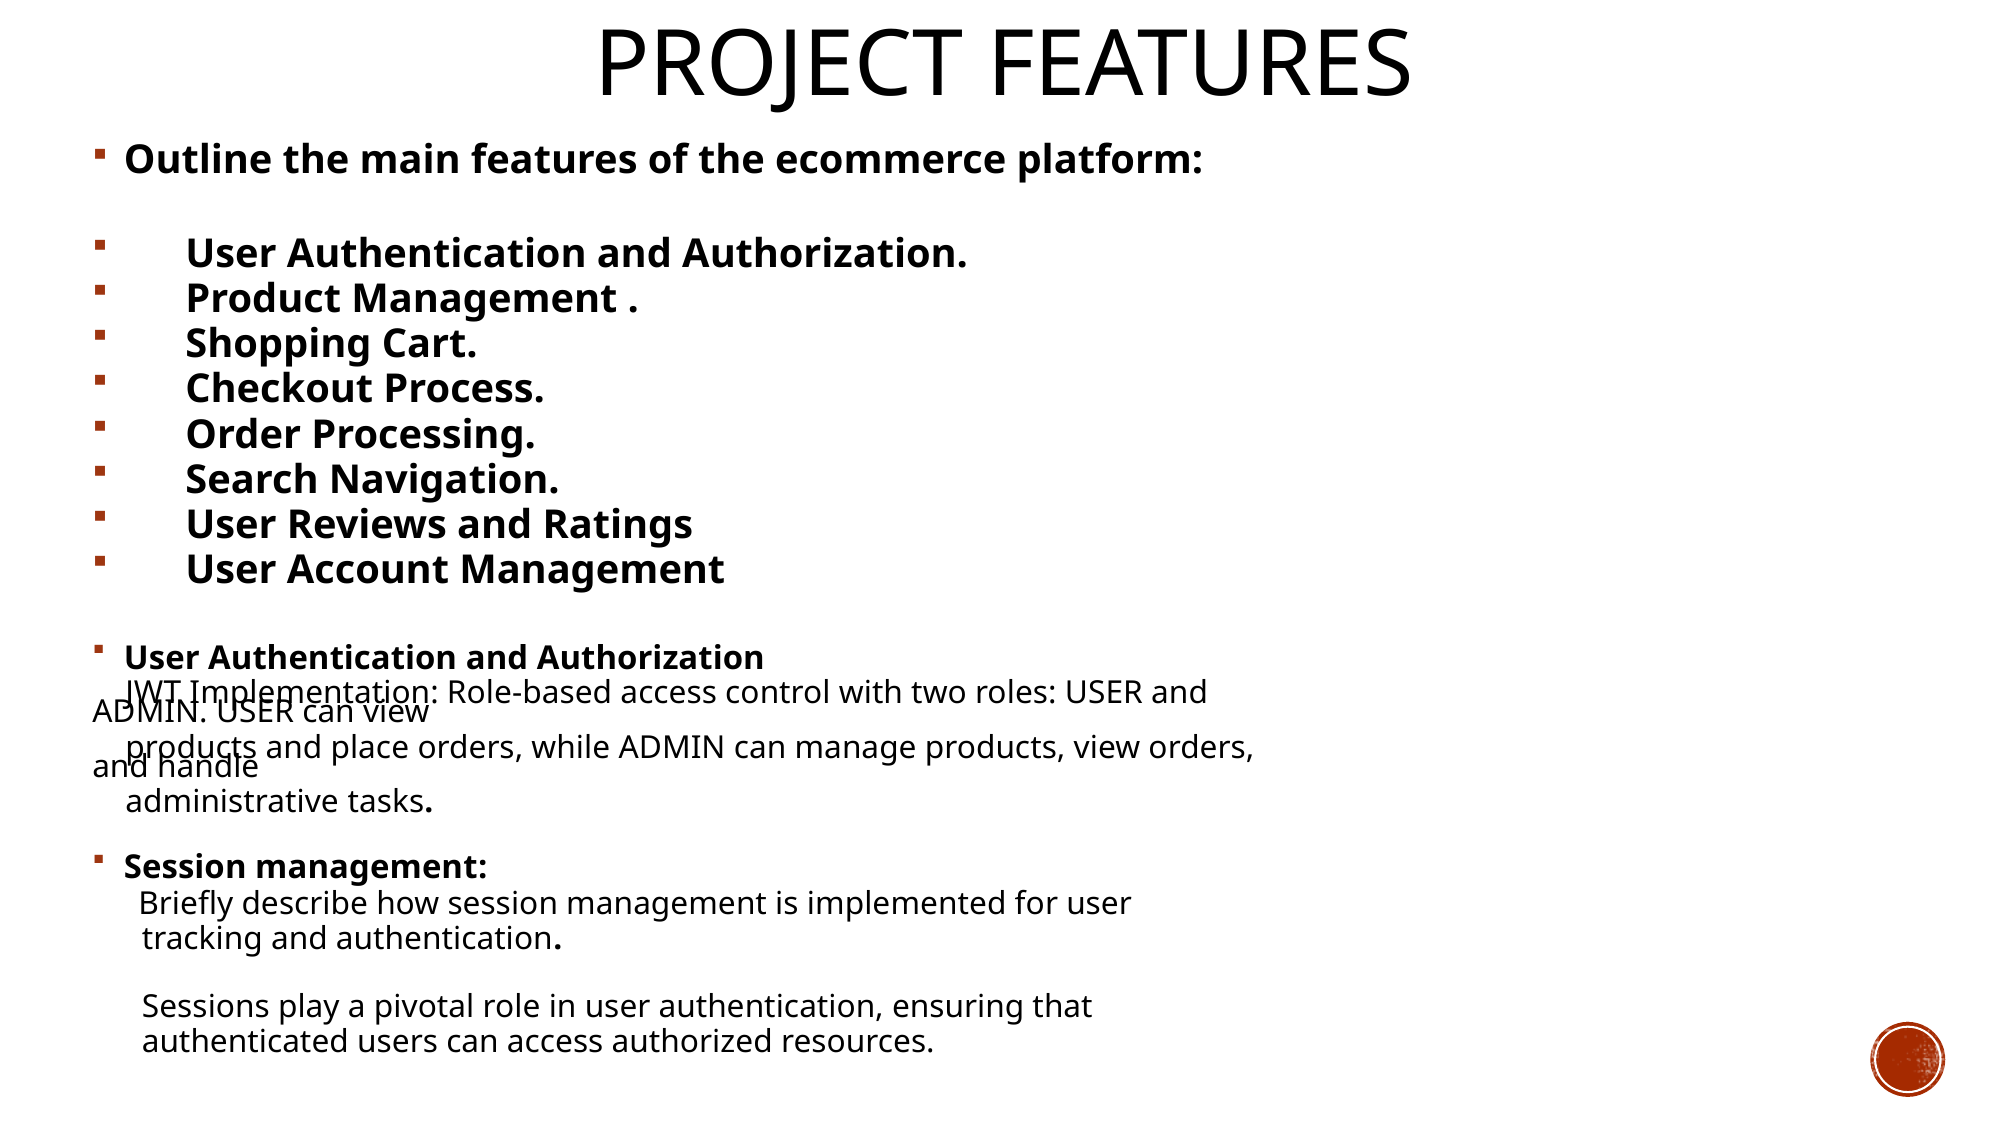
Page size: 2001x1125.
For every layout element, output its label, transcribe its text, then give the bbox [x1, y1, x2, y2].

list Outline the main features of the ecommerce platform: User Authentication and Authorization. Product Management . Shopping Cart. Checkout Process. Order Processing. Search Navigation. User Reviews and Ratings User Account Management User Authentication and Authorization JWT Implementation: Role-based access control with two roles: USER and ADMIN. USER can view products and place orders, while ADMIN can manage products, view orders, and handle administrative tasks. Session management: Briefly describe how session management is implemented for user tracking and authentication. Sessions play a pivotal role in user authentication, ensuring that authenticated users can access authorized resources. [77, 131, 1315, 1125]
title Project Features [175, 0, 1833, 132]
